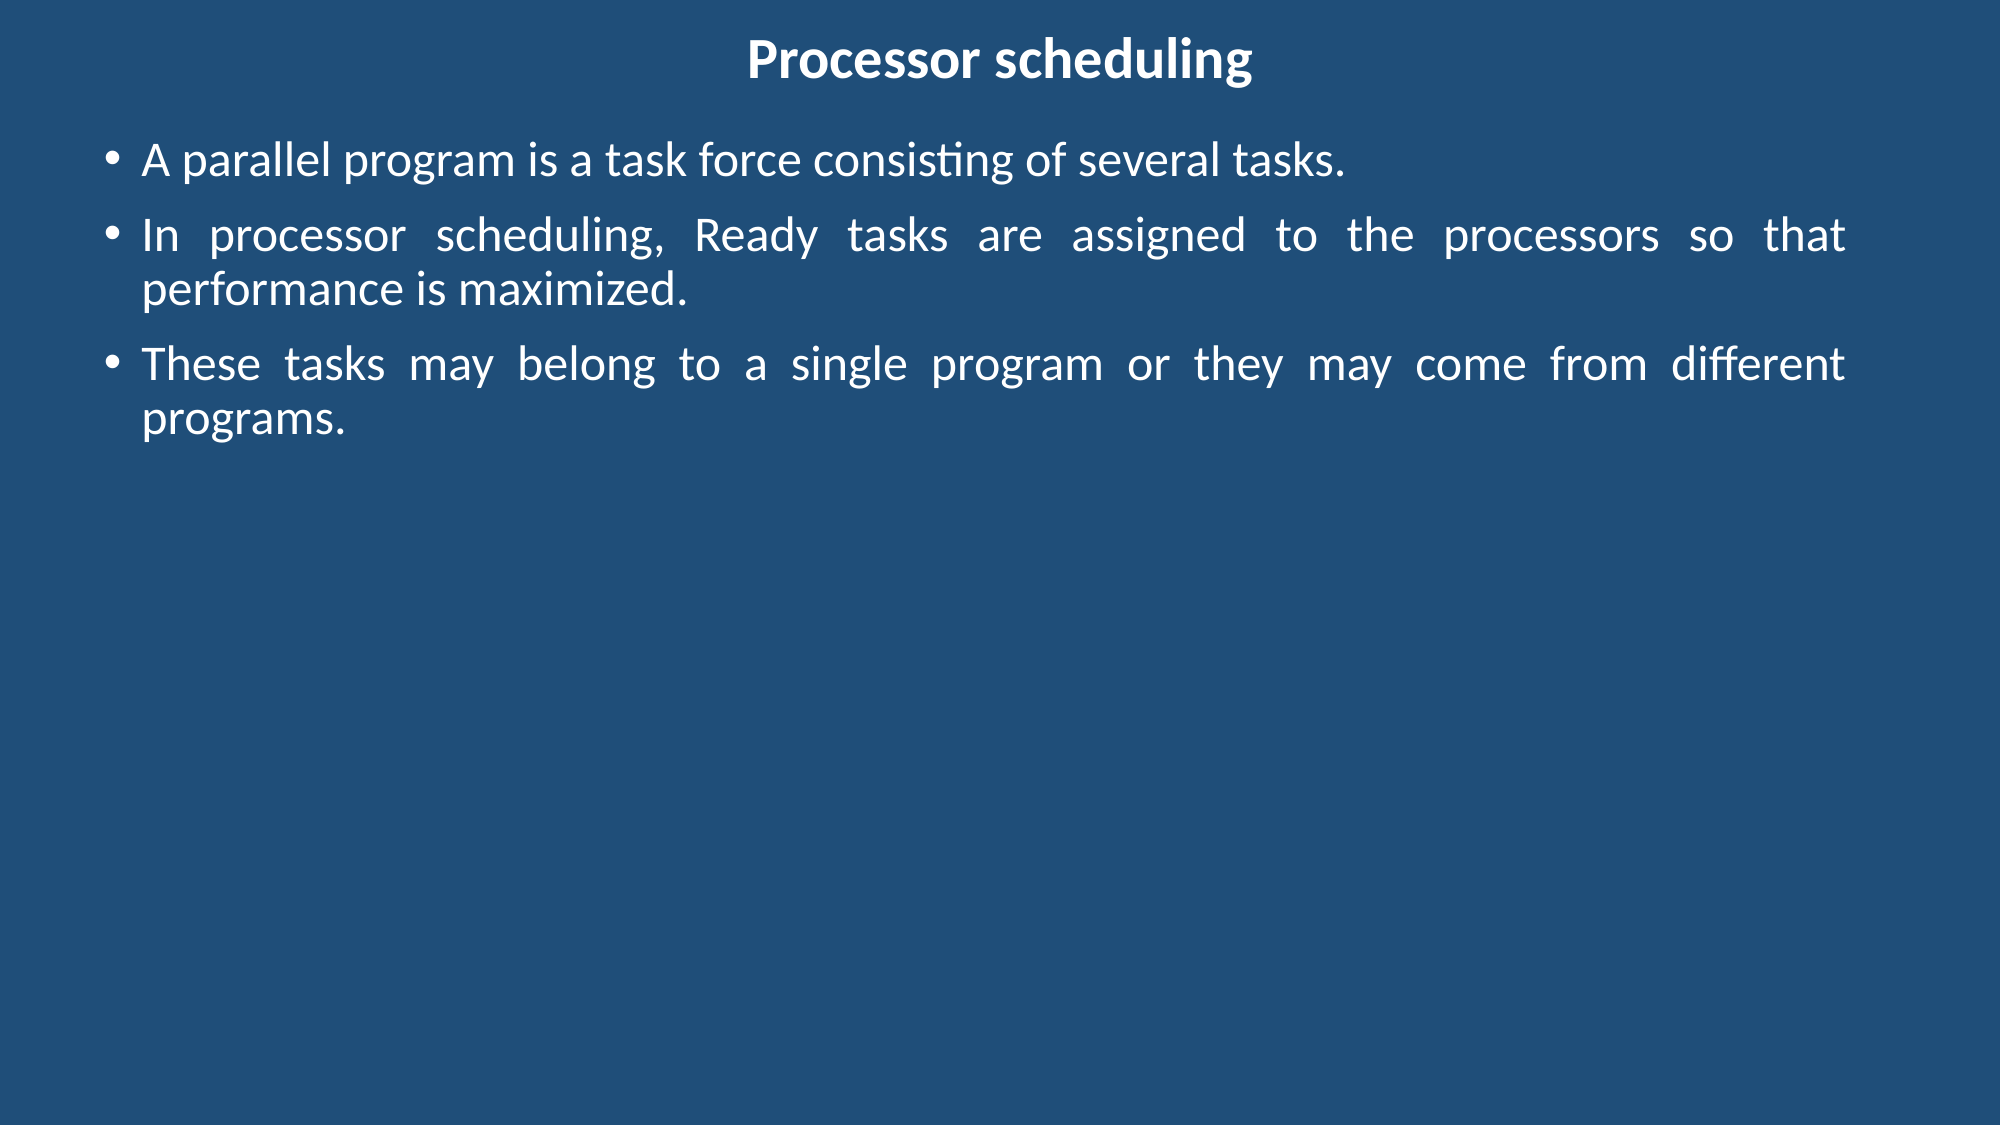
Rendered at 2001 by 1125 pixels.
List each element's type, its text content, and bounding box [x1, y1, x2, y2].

title Processor scheduling [137, 26, 1863, 93]
list A parallel program is a task force consisting of several tasks. In processor scheduling, Ready tasks are assigned to the processors so that performance is maximized. These tasks may belong to a single program or they may come from different programs. [88, 126, 1863, 1002]
